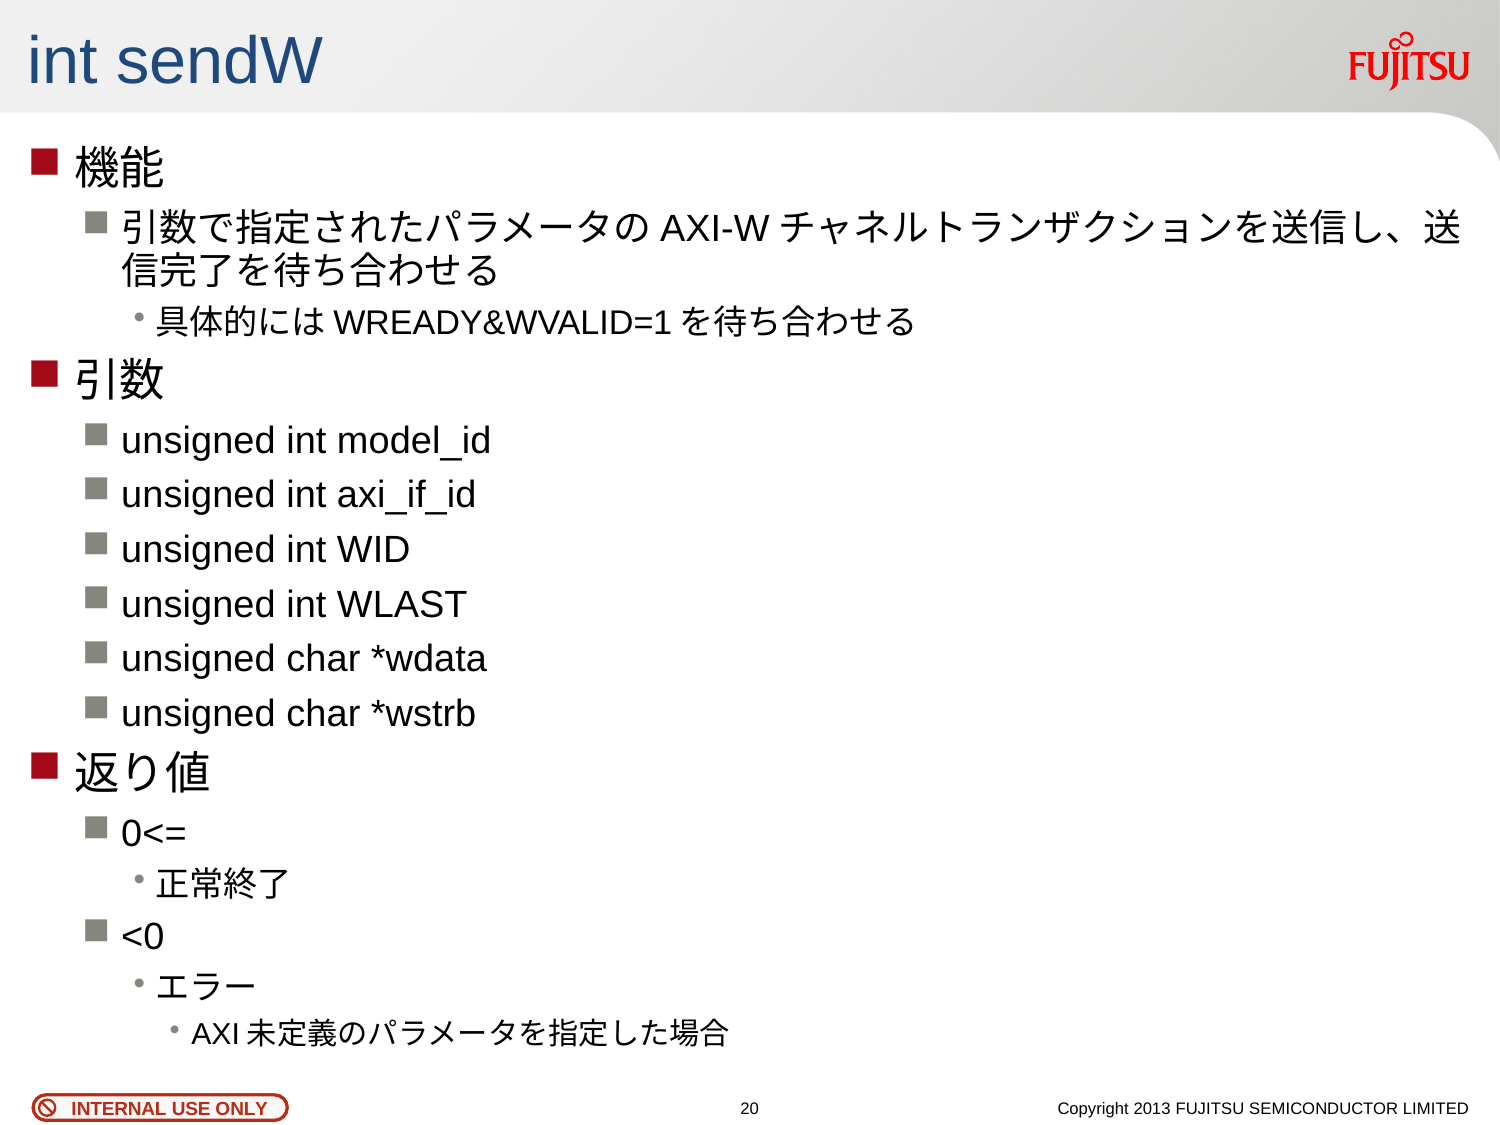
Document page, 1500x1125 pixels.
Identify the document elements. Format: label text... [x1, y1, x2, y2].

picture [0, 0, 1500, 176]
slide_number 19 [705, 1091, 794, 1125]
title int sendW [27, 0, 1317, 114]
footer Copyright 2013 FUJITSU SEMICONDUCTOR LIMITED [809, 1091, 1470, 1125]
list 機能 引数で指定されたパラメータのAXI-Wチャネルトランザクションを送信し、送信完了を待ち合わせる 具体的にはWREADY&WVALID=1を待ち合わせる 引数 unsigned int model_id unsigned int axi_if_id unsigned int WID unsigned int WLAST unsigned char *wdata unsigned char *wstrb 返り値 0<= 正常終了 <0 エラー AXI未定義のパラメータを指定した場合 [27, 142, 1469, 1061]
